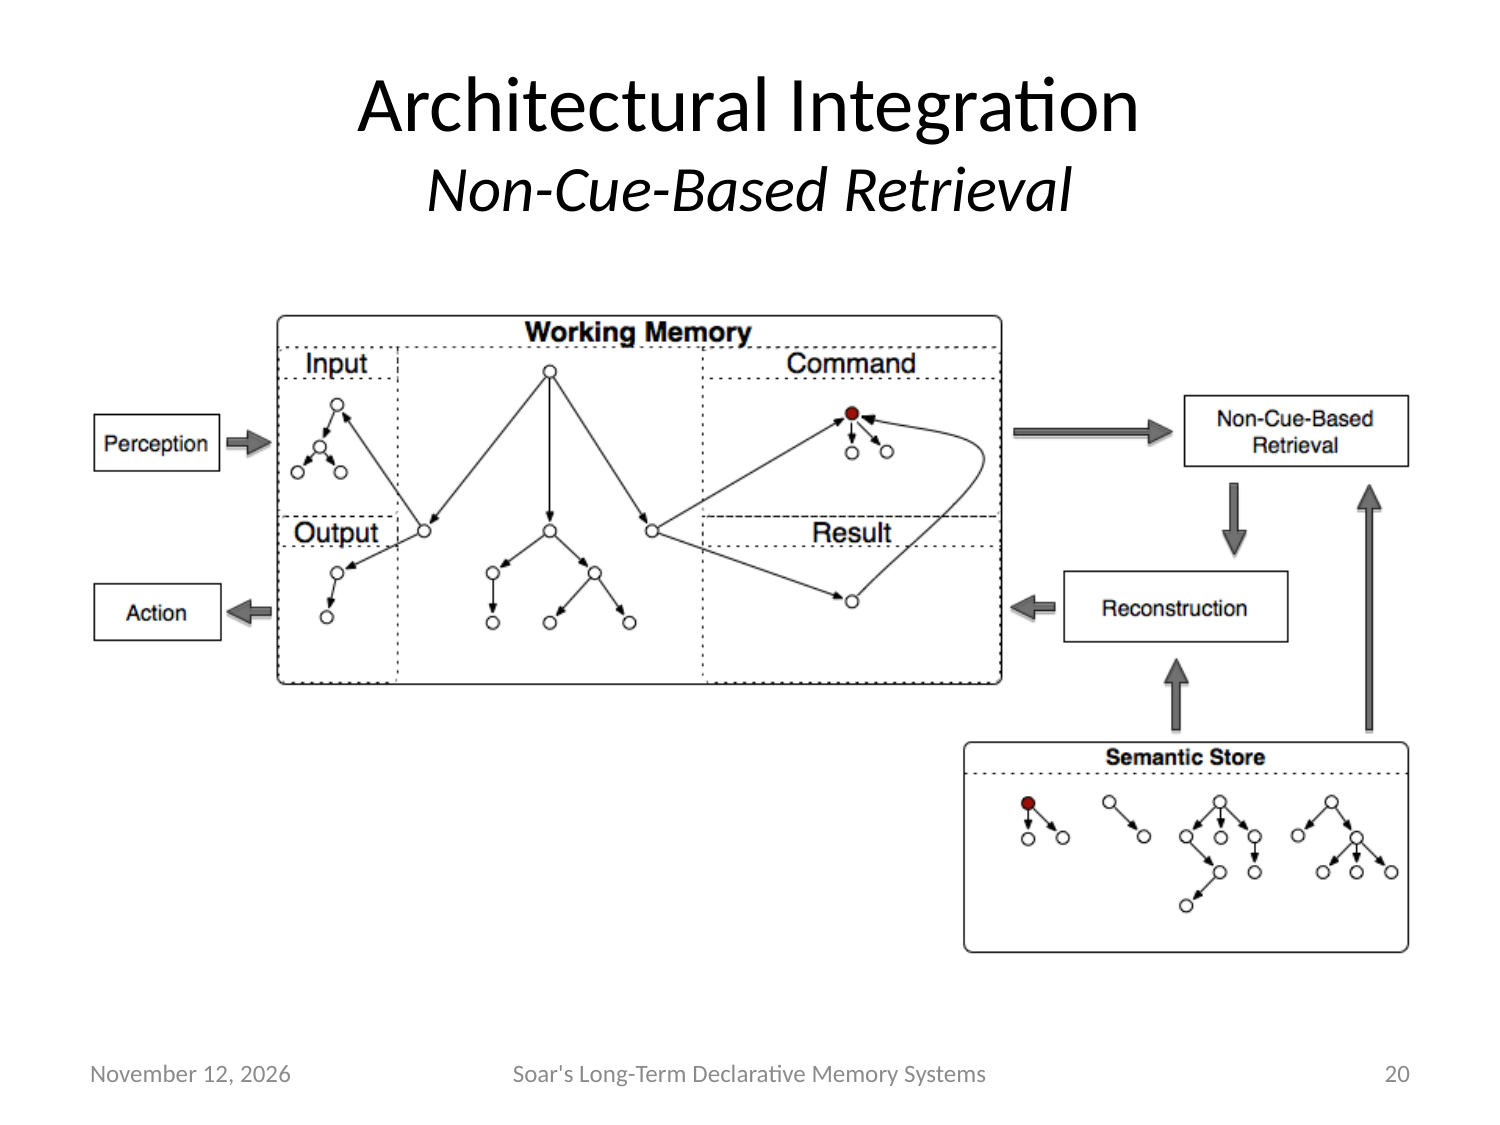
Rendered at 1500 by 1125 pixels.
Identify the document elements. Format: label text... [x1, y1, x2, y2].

slide_number 20 [1074, 1042, 1425, 1103]
footer Soar's Long-Term Declarative Memory Systems [425, 1042, 1074, 1103]
title Architectural Integration Non-Cue-Based Retrieval [75, 45, 1425, 233]
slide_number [75, 1042, 425, 1103]
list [74, 262, 1426, 1006]
